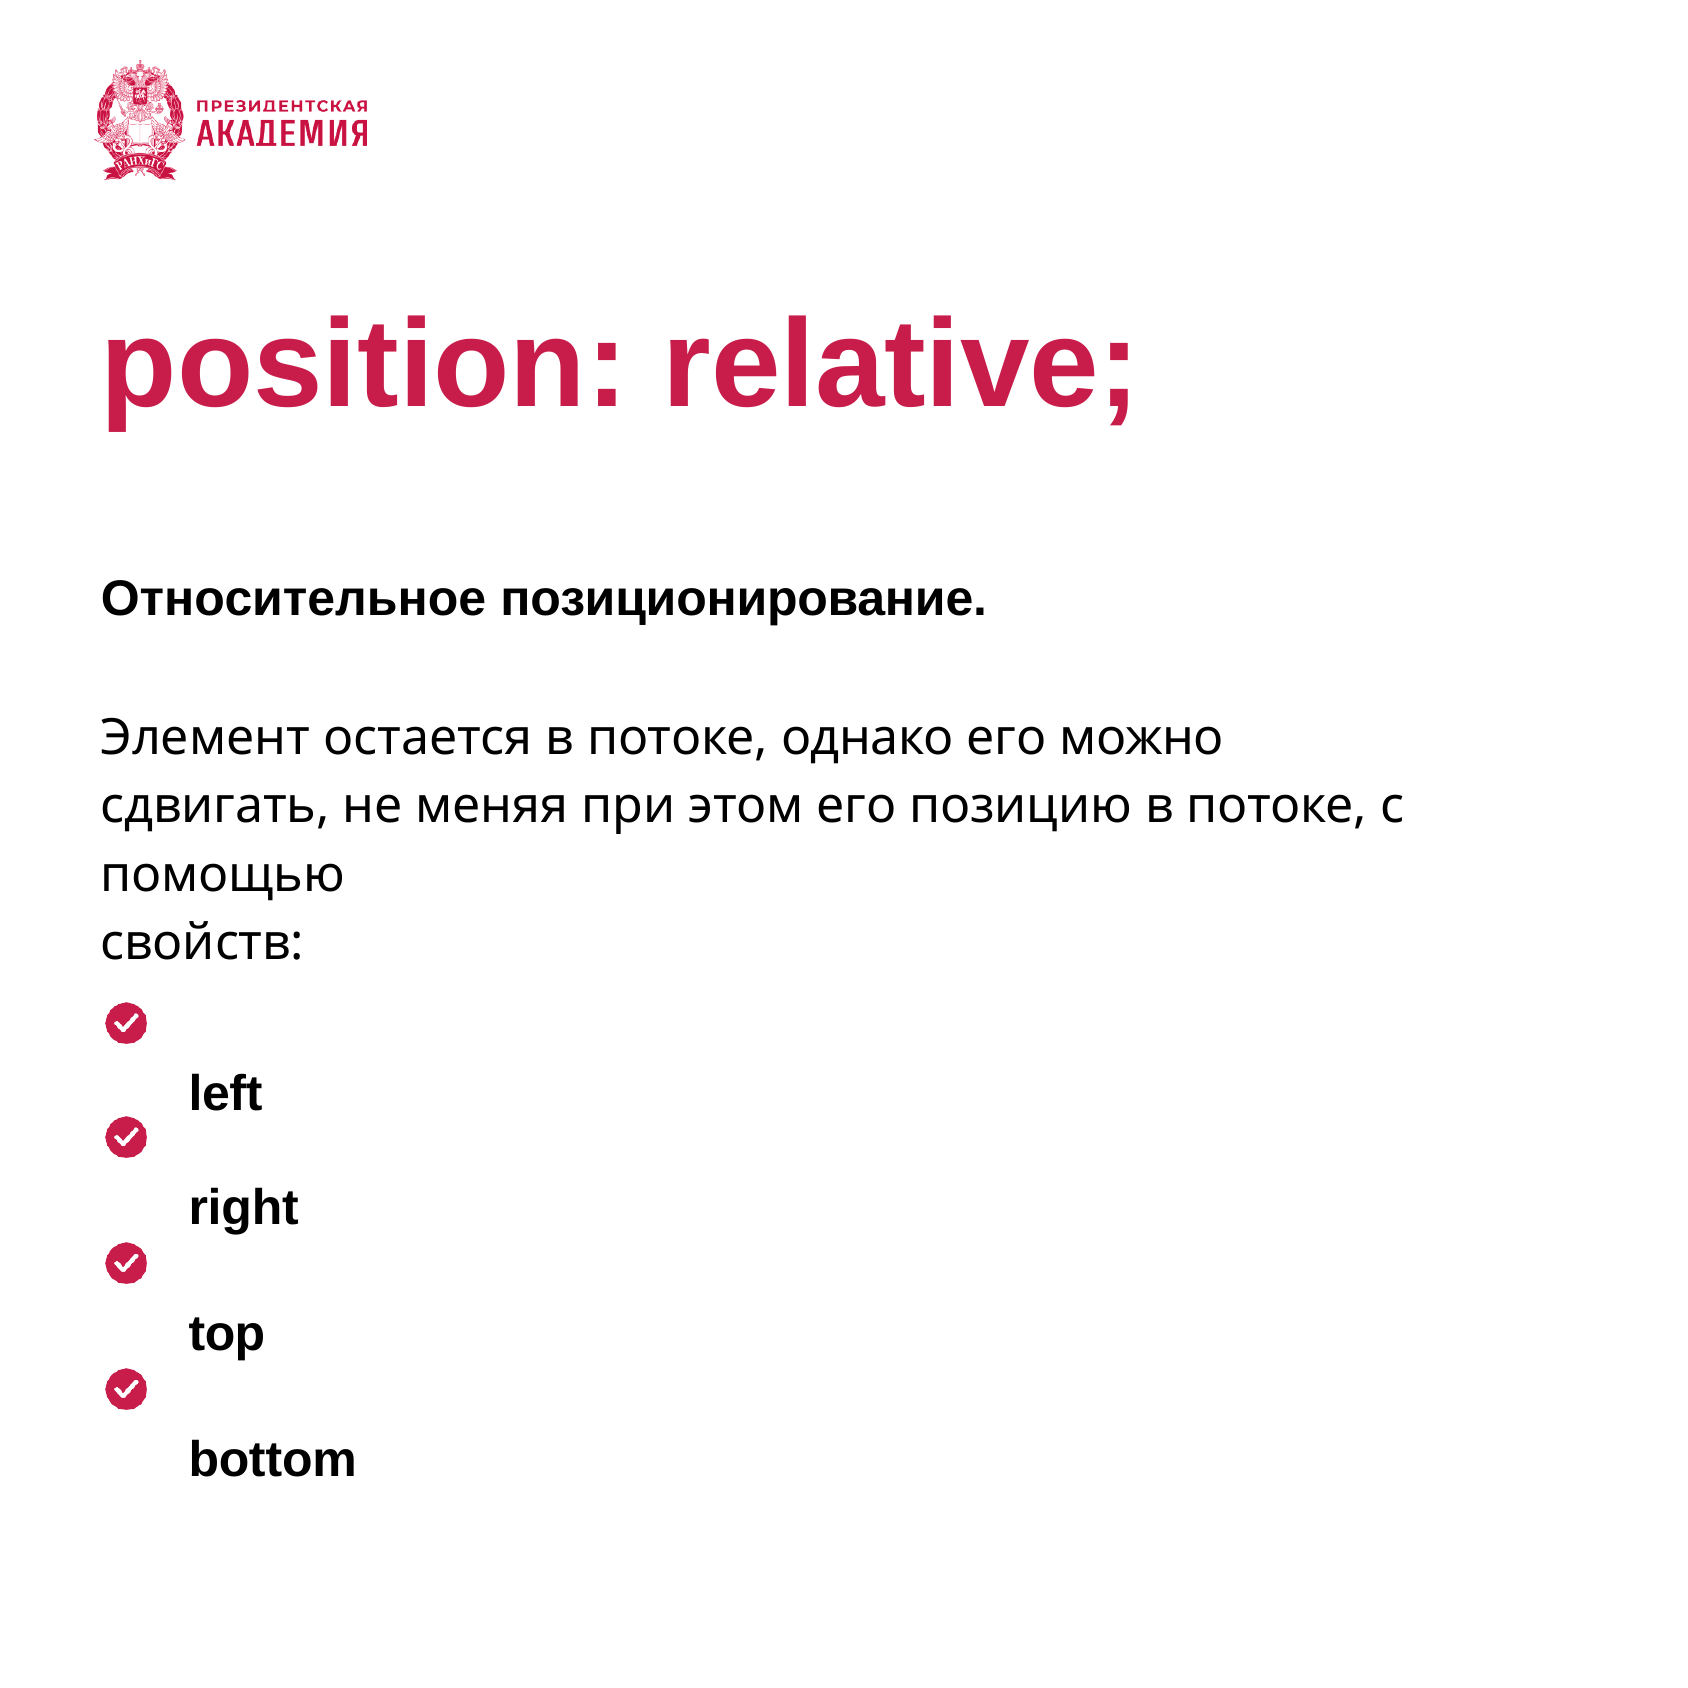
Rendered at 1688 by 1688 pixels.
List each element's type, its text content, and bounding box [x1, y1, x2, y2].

picture [93, 60, 367, 181]
picture [105, 1116, 147, 1158]
picture [105, 1002, 147, 1044]
title position: relative; [98, 279, 1311, 563]
picture [105, 1368, 147, 1410]
text_box Относительное позиционирование. Элемент остается в потоке, однако его можно сдвигать, не меняя при этом его позицию в потоке, с помощью свойств: left right top bottom [98, 563, 1413, 1487]
picture [105, 1242, 147, 1284]
